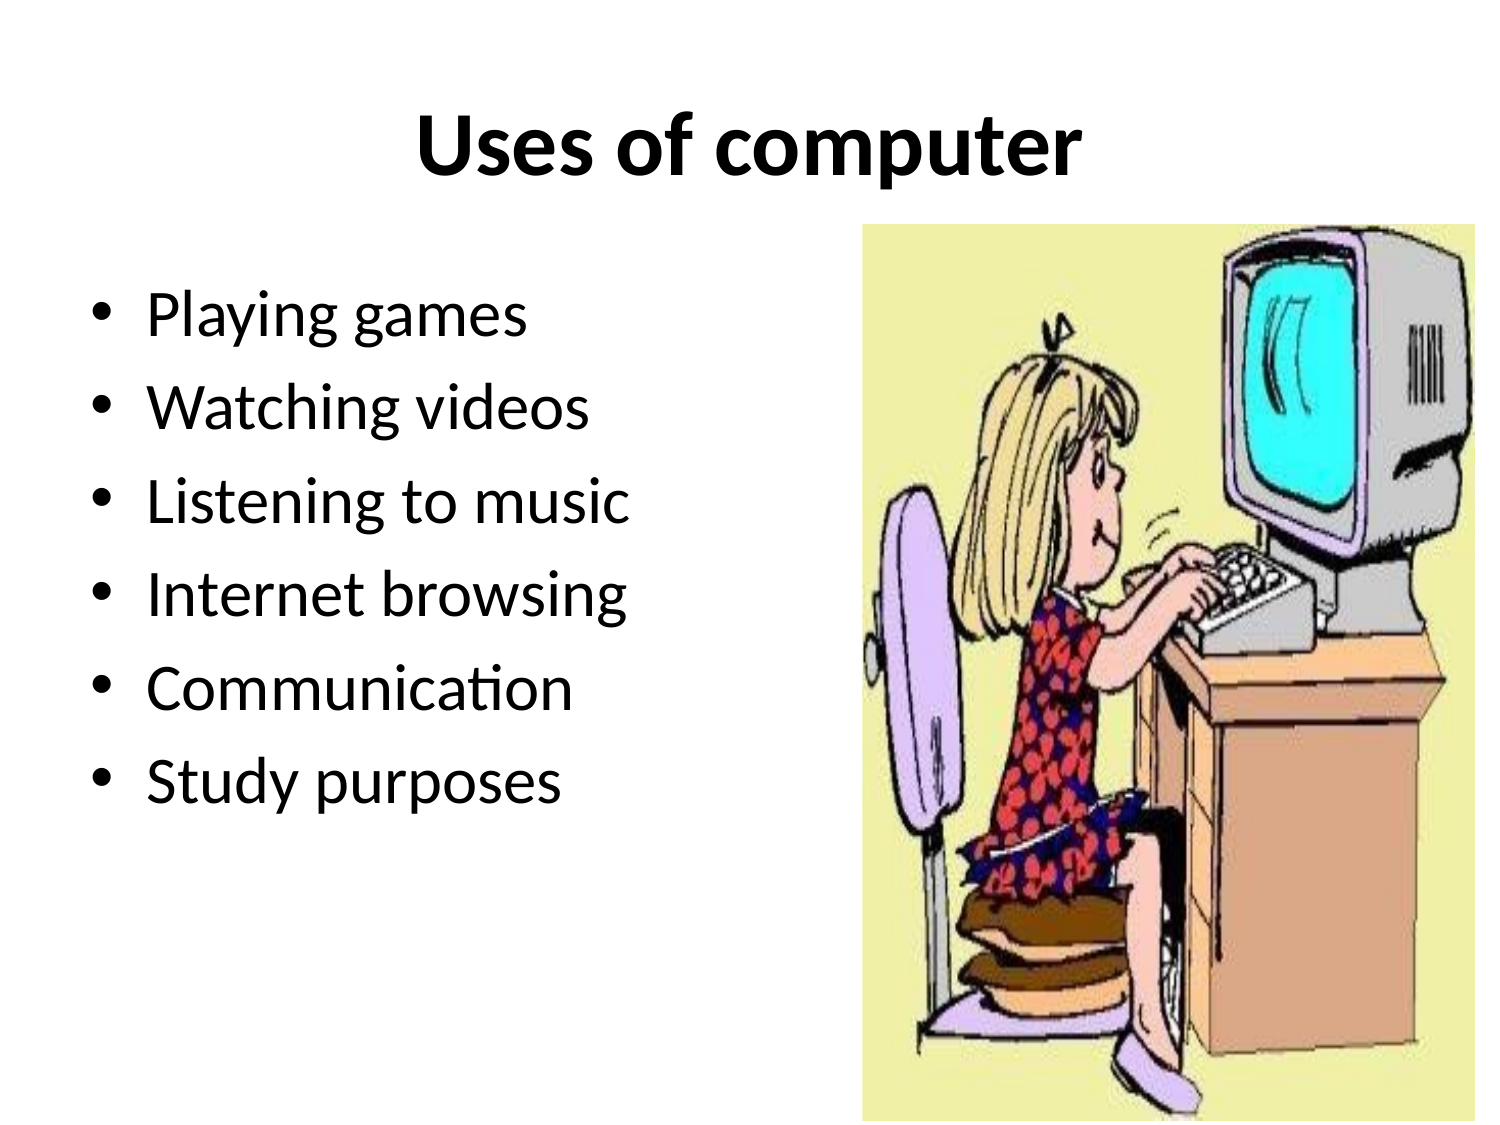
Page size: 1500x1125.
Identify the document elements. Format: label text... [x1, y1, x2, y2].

text_box [862, 224, 1475, 1121]
title Uses of computer [75, 45, 1425, 233]
list Playing games Watching videos Listening to music Internet browsing Communication Study purposes [75, 262, 862, 1005]
